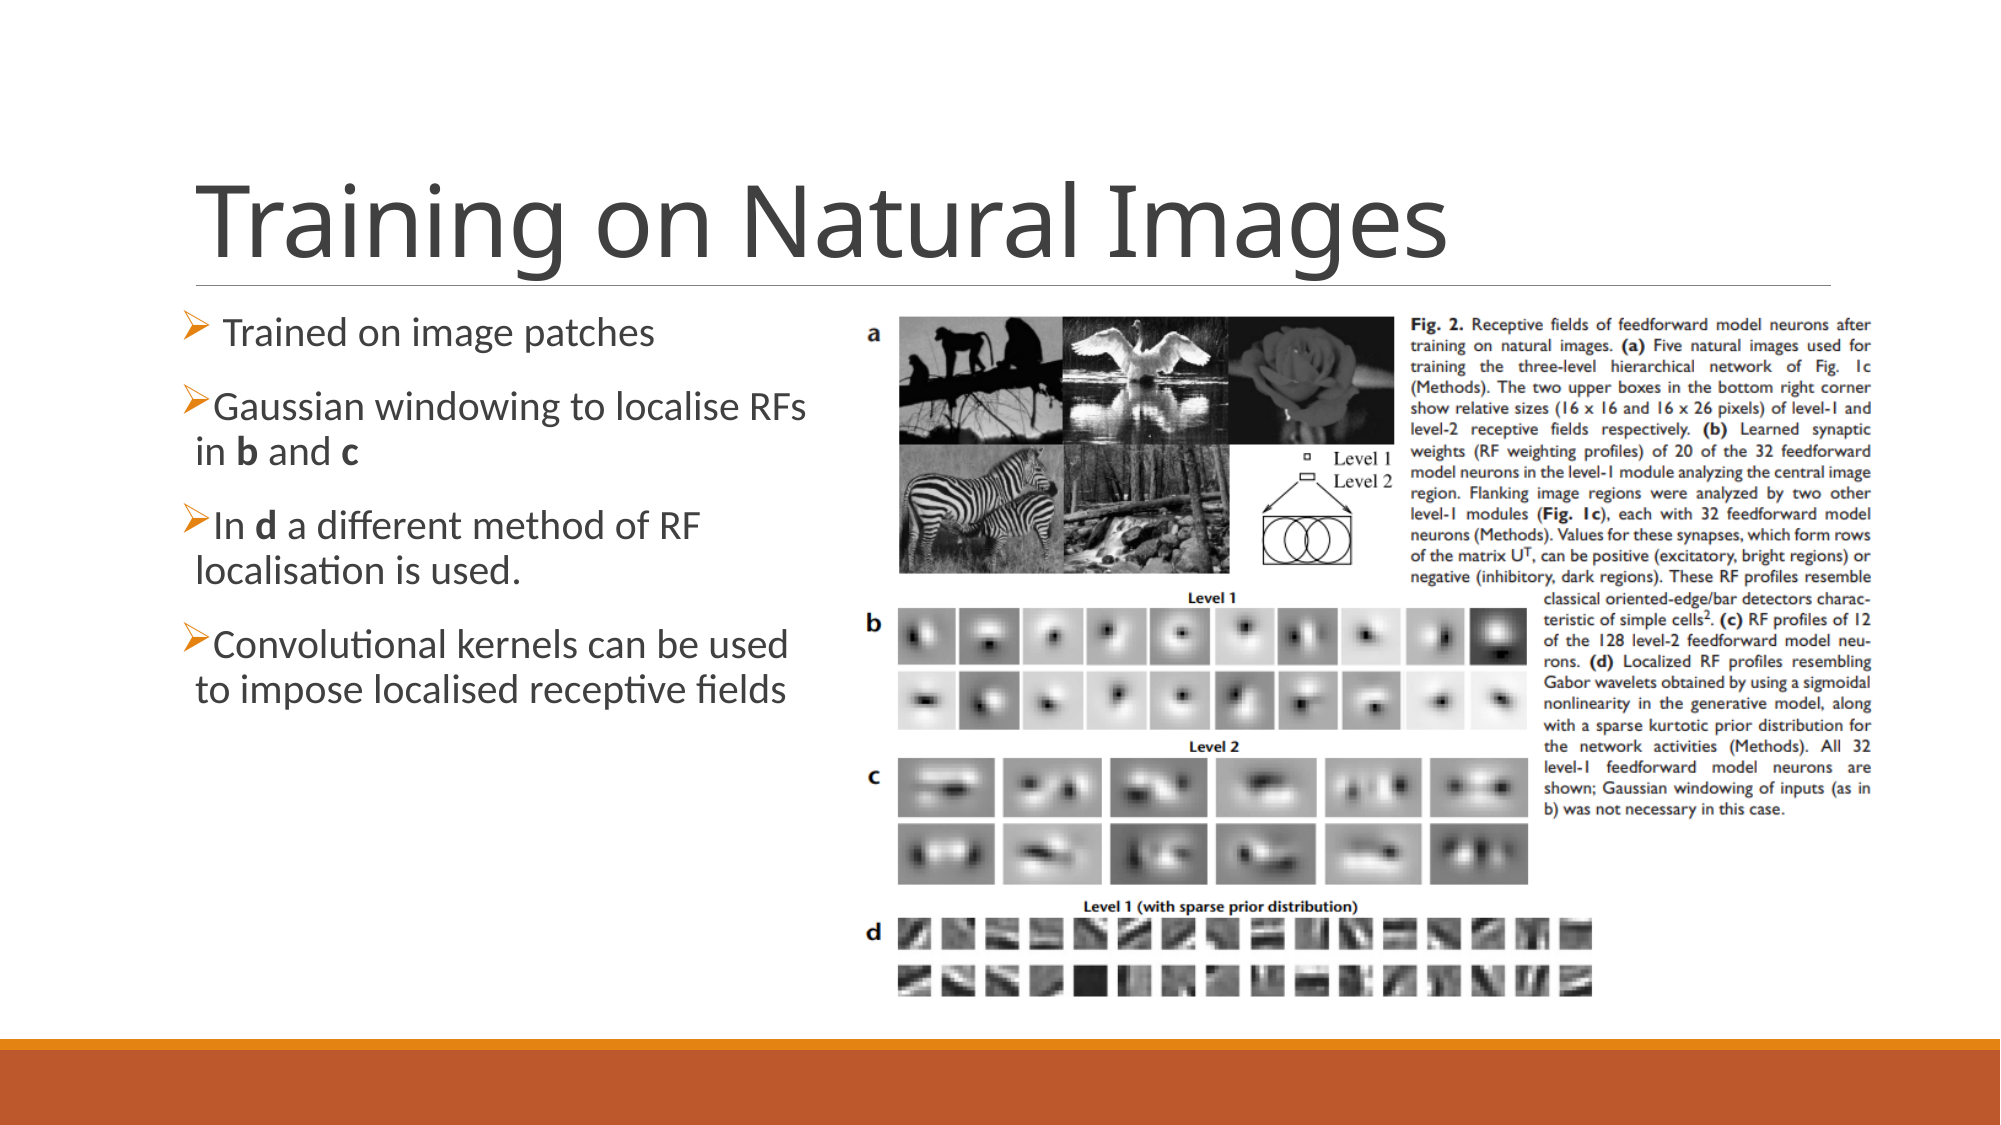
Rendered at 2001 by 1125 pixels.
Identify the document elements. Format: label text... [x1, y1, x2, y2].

title Training on Natural Images [180, 47, 1830, 285]
picture [859, 302, 1894, 1005]
list Trained on image patches Gaussian windowing to localise RFs in b and c In d a different method of RF localisation is used. Convolutional kernels can be used to impose localised receptive fields [180, 302, 858, 963]
